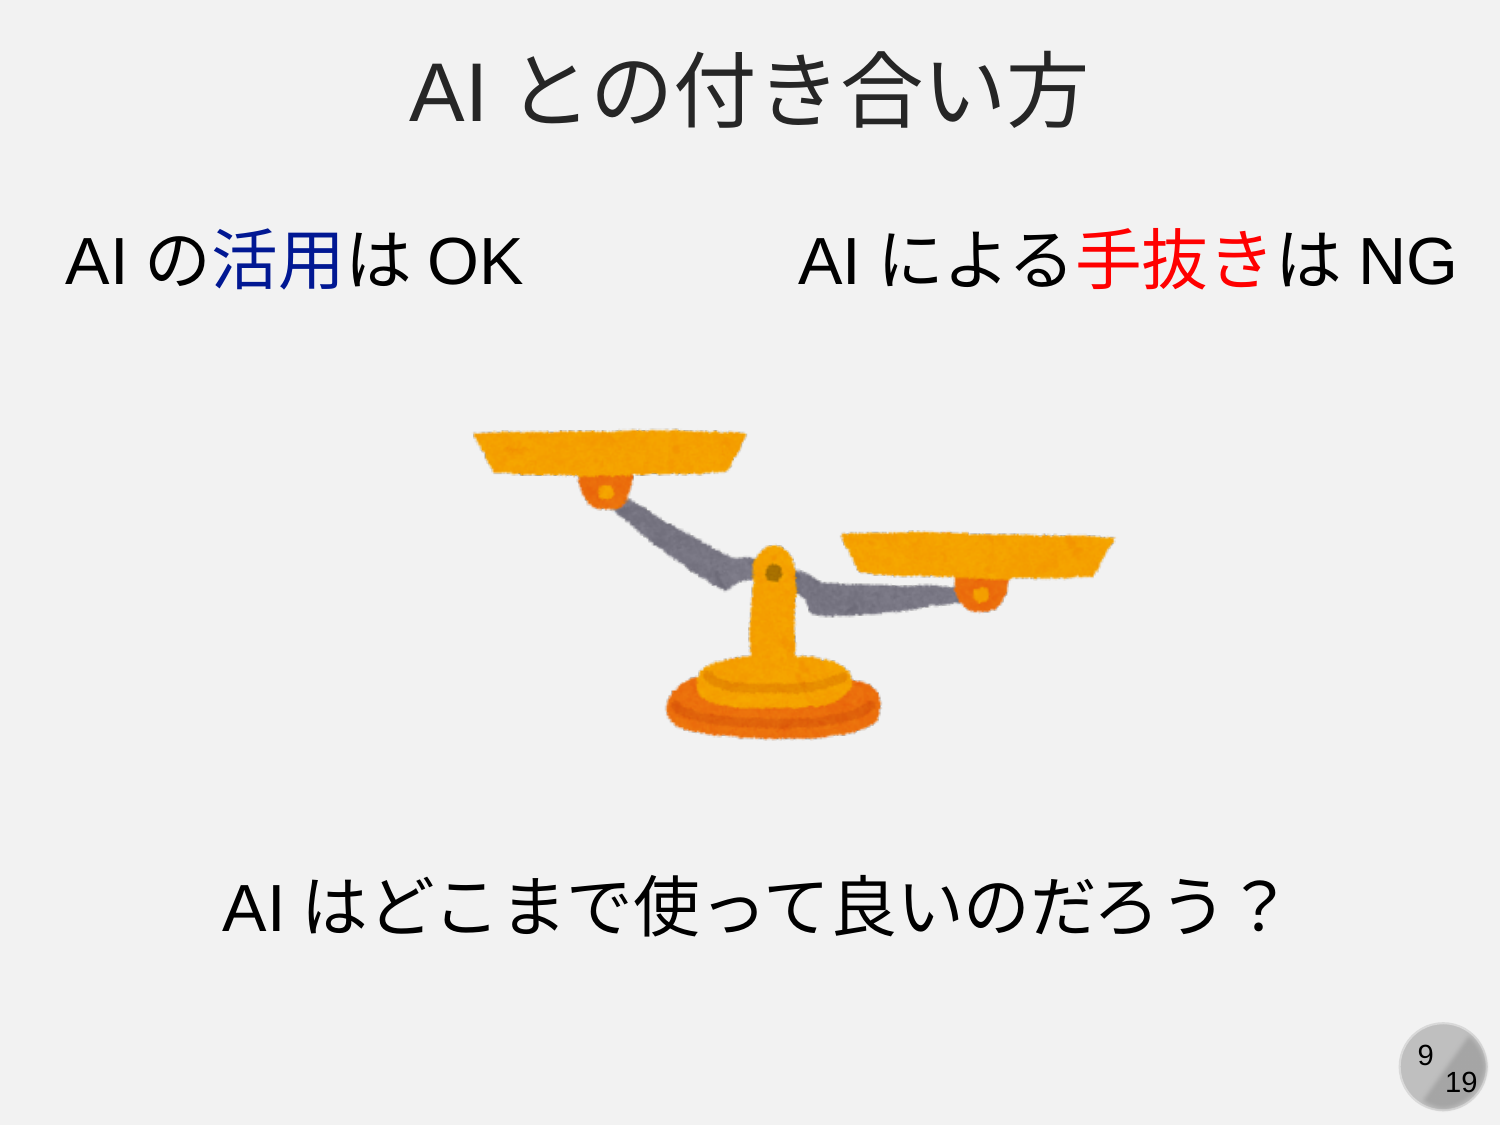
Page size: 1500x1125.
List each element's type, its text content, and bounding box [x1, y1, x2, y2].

list AIとの付き合い方 [0, 31, 1500, 155]
picture [462, 354, 1129, 792]
text_box AIによる手抜きはNG [783, 210, 1474, 305]
text_box AIはどこまで使って良いのだろう？ [208, 857, 1309, 953]
text_box AIの活用はOK [51, 210, 539, 305]
